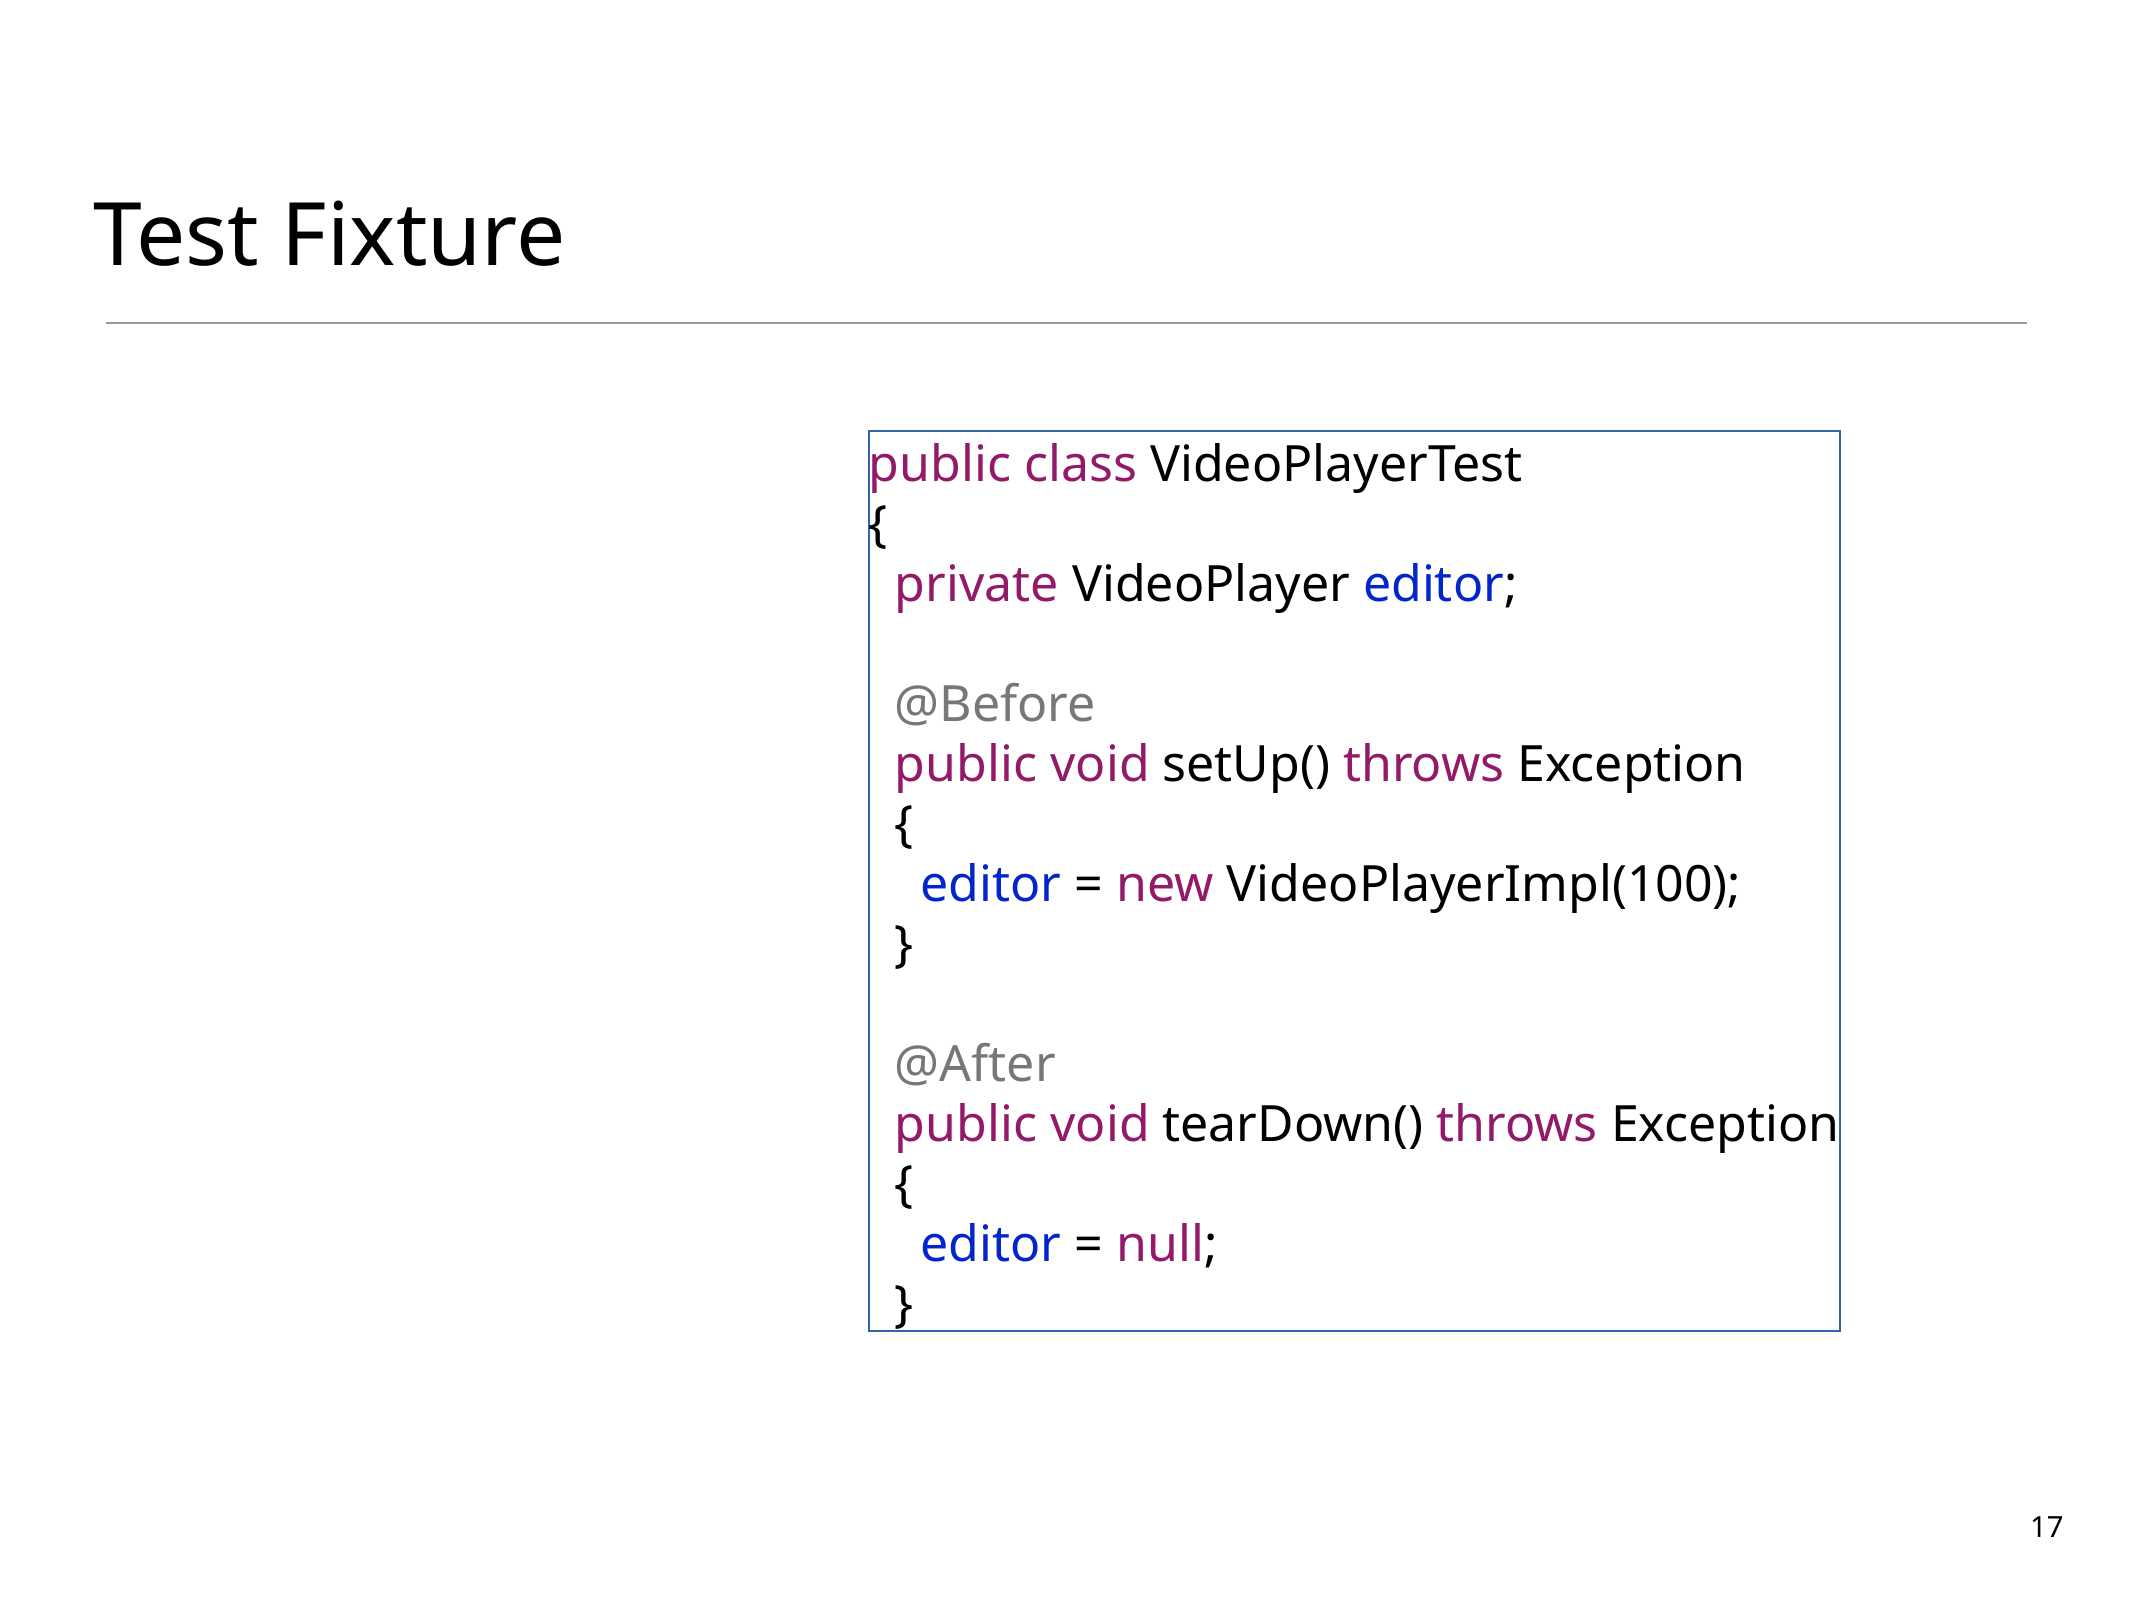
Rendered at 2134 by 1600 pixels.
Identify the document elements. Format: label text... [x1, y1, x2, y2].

title Test Fixture [93, 53, 2041, 284]
slide_number 17 [2011, 1507, 2065, 1559]
text_box public class VideoPlayerTest { private VideoPlayer editor; @Before public void setUp() throws Exception { editor = new VideoPlayerImpl(100); } @After public void tearDown() throws Exception { editor = null; } [868, 431, 1840, 1332]
